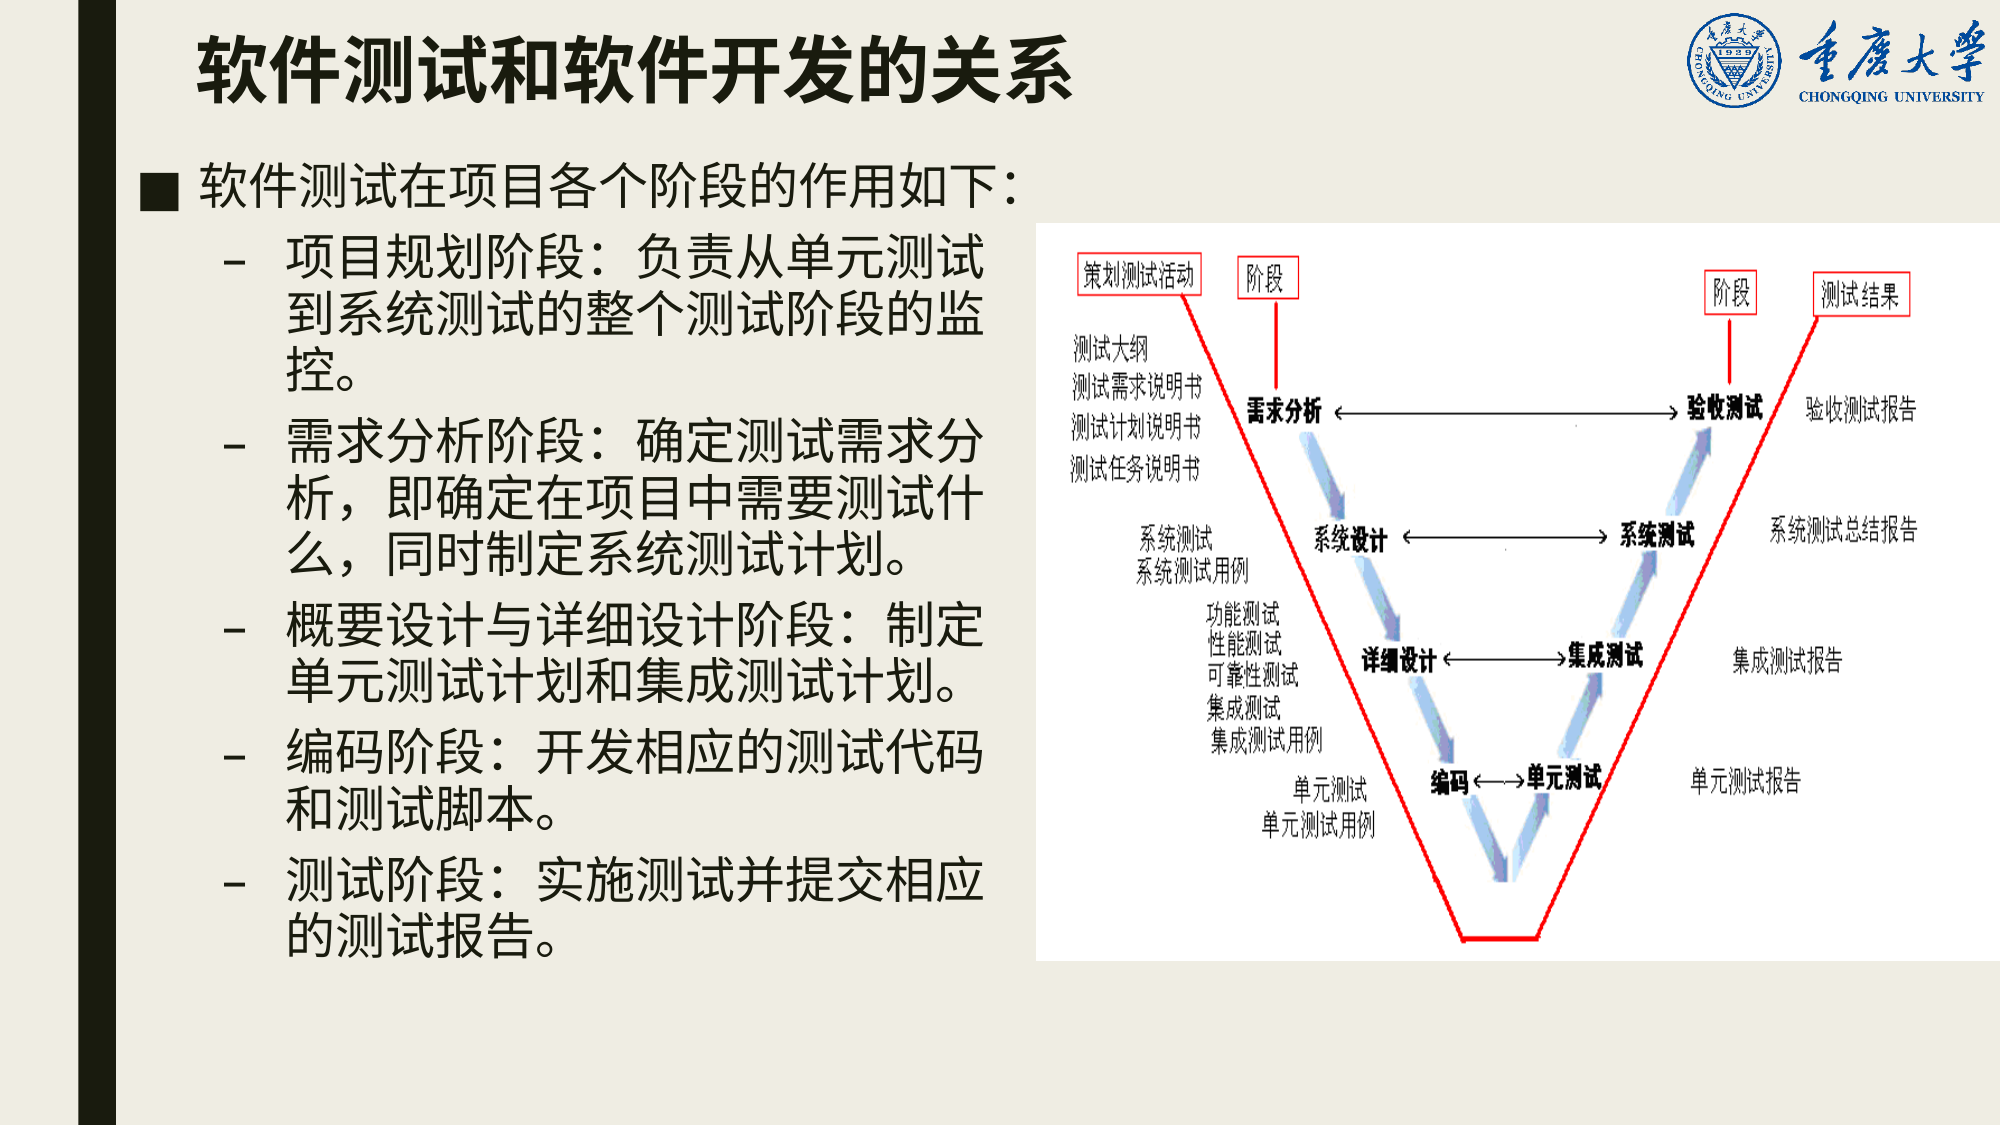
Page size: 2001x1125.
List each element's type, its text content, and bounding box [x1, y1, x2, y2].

picture [1687, 13, 1985, 108]
list 软件测试在项目各个阶段的作用如下： 项目规划阶段：负责从单元测试到系统测试的整个测试阶段的监控。 需求分析阶段：确定测试需求分析，即确定在项目中需要测试什么，同时制定系统测试计划。 概要设计与详细设计阶段：制定单元测试计划和集成测试计划。 编码阶段：开发相应的测试代码和测试脚本。 测试阶段：实施测试并提交相应的测试报告。 [120, 152, 1018, 1029]
picture [1036, 223, 2000, 961]
title 软件测试和软件开发的关系 [180, 27, 1756, 122]
